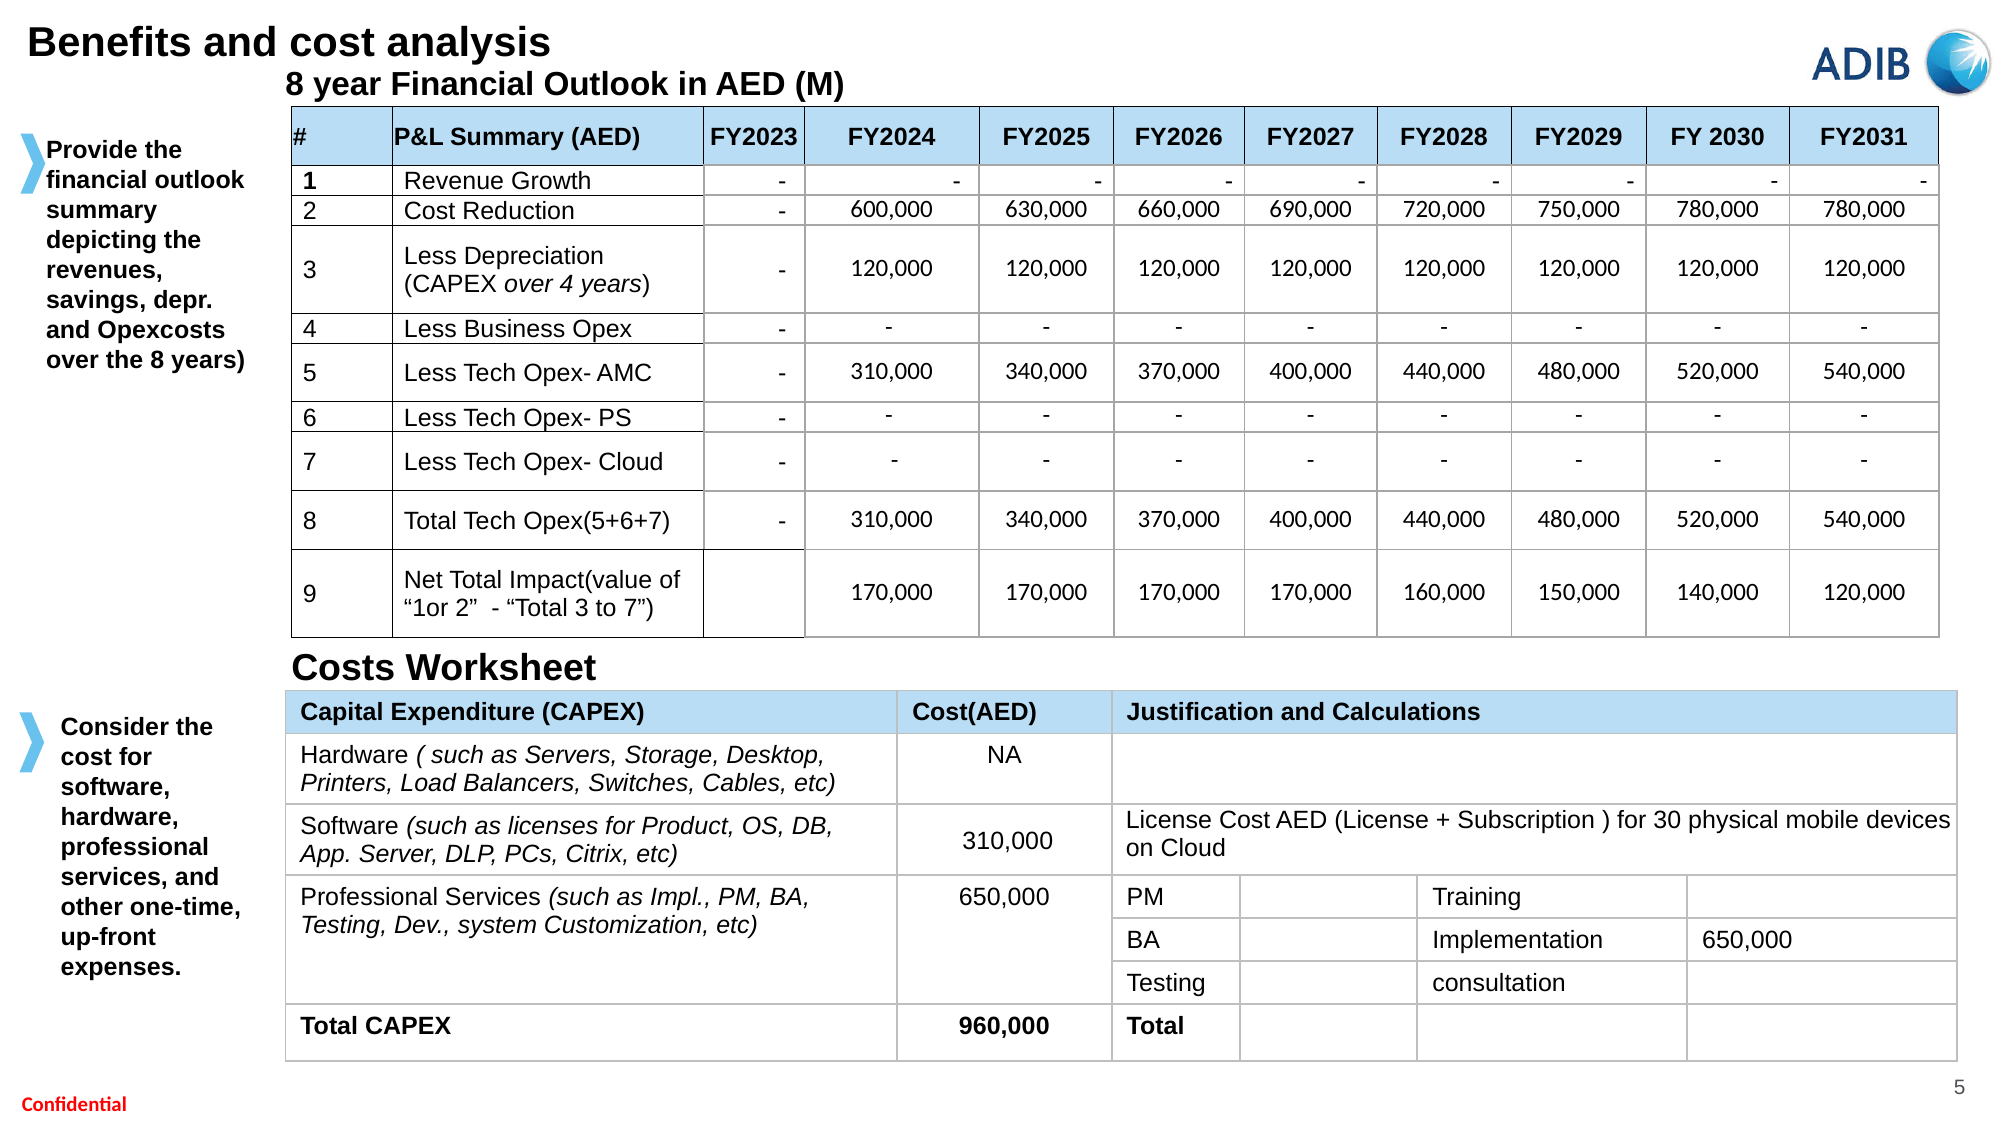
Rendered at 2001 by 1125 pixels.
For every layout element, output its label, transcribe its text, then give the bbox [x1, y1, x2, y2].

table_cell - [980, 166, 1113, 194]
table_cell Total [1113, 1005, 1239, 1060]
table_cell - [705, 433, 804, 490]
table_cell - [806, 314, 978, 342]
table_cell [704, 550, 804, 637]
table_cell - [1378, 433, 1511, 490]
table_cell 150,000 [1512, 550, 1645, 636]
table_cell 120,000 [1115, 226, 1244, 312]
text_box Costs Worksheet [291, 638, 1348, 704]
table_cell - [980, 433, 1113, 490]
table_cell 7 [292, 432, 392, 490]
table_cell - [1647, 433, 1789, 490]
table_cell - [1378, 403, 1511, 431]
text_box [19, 712, 45, 773]
table_cell - [1378, 314, 1511, 342]
table_cell 170,000 [806, 550, 978, 636]
table_cell 5 [292, 344, 392, 401]
table_cell 1 [292, 166, 392, 195]
table_header FY2028 [1378, 107, 1511, 164]
table_cell [1241, 962, 1416, 1003]
table_header # [292, 107, 392, 165]
table_cell [1241, 876, 1416, 917]
table_cell - [1647, 314, 1789, 342]
table_header FY2025 [980, 107, 1113, 164]
table_cell - [1115, 403, 1244, 431]
table_cell 480,000 [1512, 492, 1645, 549]
table_cell Total CAPEX [286, 1005, 896, 1060]
table_cell 440,000 [1378, 344, 1511, 401]
table_cell Cost Reduction [393, 196, 703, 225]
table_cell 4 [292, 314, 392, 343]
table_cell - [980, 314, 1113, 342]
table_cell Hardware ( such as Servers, Storage, Desktop, Printers, Load Balancers, Switches, Cables, etc) [286, 734, 896, 803]
table_cell Less Tech Opex- PS [393, 402, 703, 431]
table_cell 340,000 [980, 344, 1113, 401]
table_cell - [1790, 403, 1938, 431]
table_cell 520,000 [1647, 492, 1789, 549]
table_cell 140,000 [1647, 550, 1789, 636]
table_cell NA [898, 734, 1111, 803]
table_cell Revenue Growth [393, 166, 703, 195]
table_header FY 2030 [1647, 107, 1789, 164]
table_cell - [1790, 433, 1938, 490]
table_cell - [705, 344, 804, 401]
text_box 8 year Financial Outlook in AED (M) [285, 52, 1556, 104]
table_cell - [1115, 166, 1244, 194]
table_cell Less Depreciation (CAPEX over 4 years) [393, 226, 703, 313]
table_cell Less Tech Opex- Cloud [393, 432, 703, 490]
table_cell 780,000 [1647, 196, 1789, 224]
table_cell 120,000 [1790, 550, 1938, 636]
table_cell 400,000 [1245, 344, 1376, 401]
table_cell - [980, 403, 1113, 431]
table_cell 370,000 [1115, 492, 1244, 549]
table_cell 310,000 [806, 344, 978, 401]
table_cell 540,000 [1790, 344, 1938, 401]
table_header FY2029 [1512, 107, 1646, 164]
table_cell 120,000 [1378, 226, 1511, 312]
table_cell 540,000 [1790, 492, 1938, 549]
table_cell 630,000 [980, 196, 1113, 224]
table_cell 720,000 [1378, 196, 1511, 224]
table_header Justification and Calculations [1113, 691, 1956, 733]
table_cell 660,000 [1115, 196, 1244, 224]
table_cell Testing [1113, 962, 1239, 1003]
table_cell 310,000 [898, 805, 1111, 874]
table_cell - [1245, 314, 1376, 342]
table_cell 170,000 [1245, 550, 1376, 636]
table_cell - [1245, 433, 1376, 490]
table_cell [1688, 1005, 1956, 1060]
table_cell Training [1418, 876, 1686, 917]
table_cell PM [1113, 876, 1239, 917]
table_cell 780,000 [1790, 196, 1938, 224]
table_cell - [1512, 166, 1645, 194]
table_cell 370,000 [1115, 344, 1244, 401]
table_header FY2024 [805, 107, 979, 164]
table_cell - [1115, 433, 1244, 490]
table_cell - [1512, 314, 1645, 342]
table_cell - [806, 166, 978, 194]
table_cell 120,000 [1245, 226, 1376, 312]
table_cell Less Tech Opex- AMC [393, 344, 703, 401]
table_cell Professional Services (such as Impl., PM, BA, Testing, Dev., system Customization, etc) [286, 876, 896, 1003]
table_cell [1418, 1005, 1686, 1060]
table_cell 6 [292, 402, 392, 431]
table_cell 340,000 [980, 492, 1113, 549]
table_cell 120,000 [1512, 226, 1645, 312]
table_cell Total Tech Opex(5+6+7) [393, 491, 703, 549]
table_cell - [1647, 166, 1789, 194]
table_cell 960,000 [898, 1005, 1111, 1060]
table_cell 2 [292, 196, 392, 225]
table_cell - [806, 433, 978, 490]
table_header Cost(AED) [898, 704, 1111, 733]
table_cell - [1378, 166, 1511, 194]
table_cell - [1647, 403, 1789, 431]
table_cell License Cost AED (License + Subscription ) for 30 physical mobile devices on Cloud [1113, 805, 1956, 874]
table_cell - [705, 196, 804, 224]
table_cell - [705, 226, 804, 312]
table_cell 160,000 [1378, 550, 1511, 636]
table_header FY2023 [704, 107, 804, 164]
table_cell 8 [292, 491, 392, 549]
table_cell 9 [292, 550, 392, 637]
table_cell [1241, 1005, 1416, 1060]
table_cell - [806, 403, 978, 431]
table_cell 650,000 [898, 876, 1111, 1003]
text_box Benefits and cost analysis [27, 14, 1084, 81]
table_cell 120,000 [1790, 226, 1938, 312]
table_cell - [705, 403, 804, 431]
table_header P&L Summary (AED) [393, 107, 703, 165]
table_header FY2026 [1114, 107, 1244, 164]
table_cell - [705, 492, 804, 549]
table_cell Less Business Opex [393, 314, 703, 343]
text_box Provide the financial outlook summary depicting the revenues, savings, depr. and Opexcosts over the 8 years) [43, 133, 250, 1037]
table_cell - [1790, 166, 1938, 194]
table_cell Software (such as licenses for Product, OS, DB, App. Server, DLP, PCs, Citrix, etc) [286, 805, 896, 874]
table_cell 120,000 [1647, 226, 1789, 312]
table_cell 400,000 [1245, 492, 1376, 549]
table_cell 650,000 [1688, 919, 1956, 960]
table_cell Net Total Impact(value of “1or 2” - “Total 3 to 7”) [393, 550, 703, 637]
table_header Capital Expenditure (CAPEX) [286, 691, 896, 733]
table_cell - [1790, 314, 1938, 342]
table_cell 3 [292, 226, 392, 313]
table_cell [1688, 962, 1956, 1003]
table_cell [1241, 919, 1416, 960]
text_box Consider the cost for software, hardware, professional services, and other one-time, up-front expenses. [57, 710, 250, 961]
table_cell 170,000 [1115, 550, 1244, 636]
table_header FY2027 [1245, 107, 1377, 164]
table_cell - [705, 166, 804, 194]
table_cell 170,000 [980, 550, 1113, 636]
table_cell [1688, 876, 1956, 917]
table_cell 690,000 [1245, 196, 1376, 224]
table_cell - [705, 314, 804, 342]
table_cell - [1115, 314, 1244, 342]
table_cell [1113, 734, 1956, 803]
text_box [20, 133, 46, 194]
table_cell consultation [1418, 962, 1686, 1003]
table_cell 120,000 [980, 226, 1113, 312]
table_cell 440,000 [1378, 492, 1511, 549]
table_header FY2031 [1790, 107, 1938, 164]
picture [1801, 0, 1998, 132]
table_cell 480,000 [1512, 344, 1645, 401]
table_cell BA [1113, 919, 1239, 960]
table_cell Implementation [1418, 919, 1686, 960]
table_cell 310,000 [806, 492, 978, 549]
table_cell 120,000 [806, 226, 978, 312]
table_cell 520,000 [1647, 344, 1789, 401]
table_cell - [1512, 433, 1645, 490]
table_cell - [1512, 403, 1645, 431]
table_cell - [1245, 403, 1376, 431]
table_cell - [1245, 166, 1376, 194]
slide_number 5 [1513, 1066, 1981, 1115]
table_cell 600,000 [806, 196, 978, 224]
table_cell 750,000 [1512, 196, 1645, 224]
